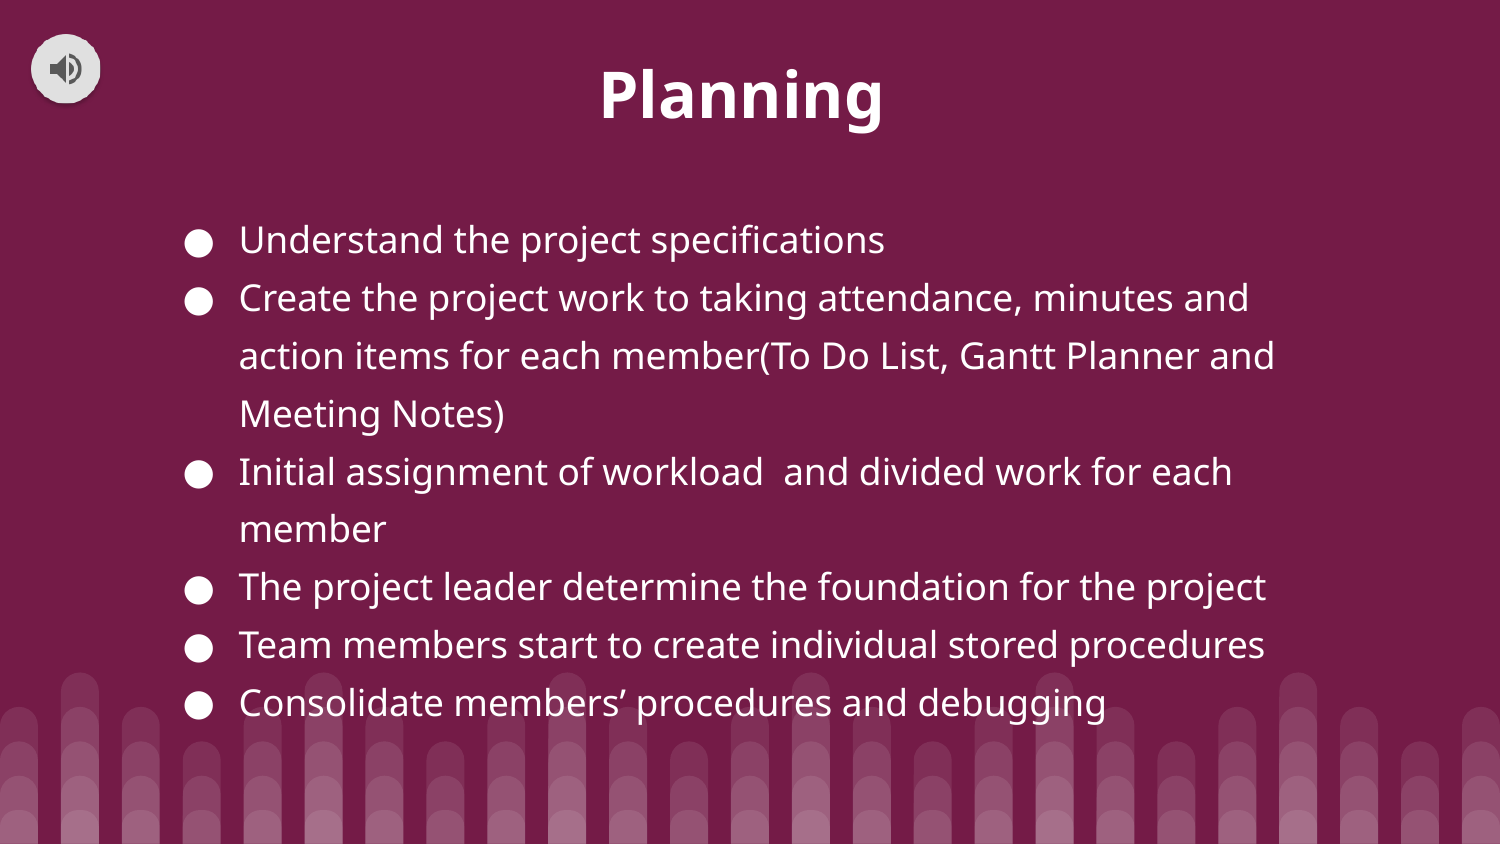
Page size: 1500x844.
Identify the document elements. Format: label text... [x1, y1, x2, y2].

title Planning [94, 27, 1389, 160]
list Understand the project specifications Create the project work to taking attendance, minutes and action items for each member(To Do List, Gantt Planner and Meeting Notes) Initial assignment of workload and divided work for each member The project leader determine the foundation for the project Team members start to create individual stored procedures Consolidate members’ procedures and debugging [149, 191, 1356, 747]
picture [24, 27, 107, 110]
